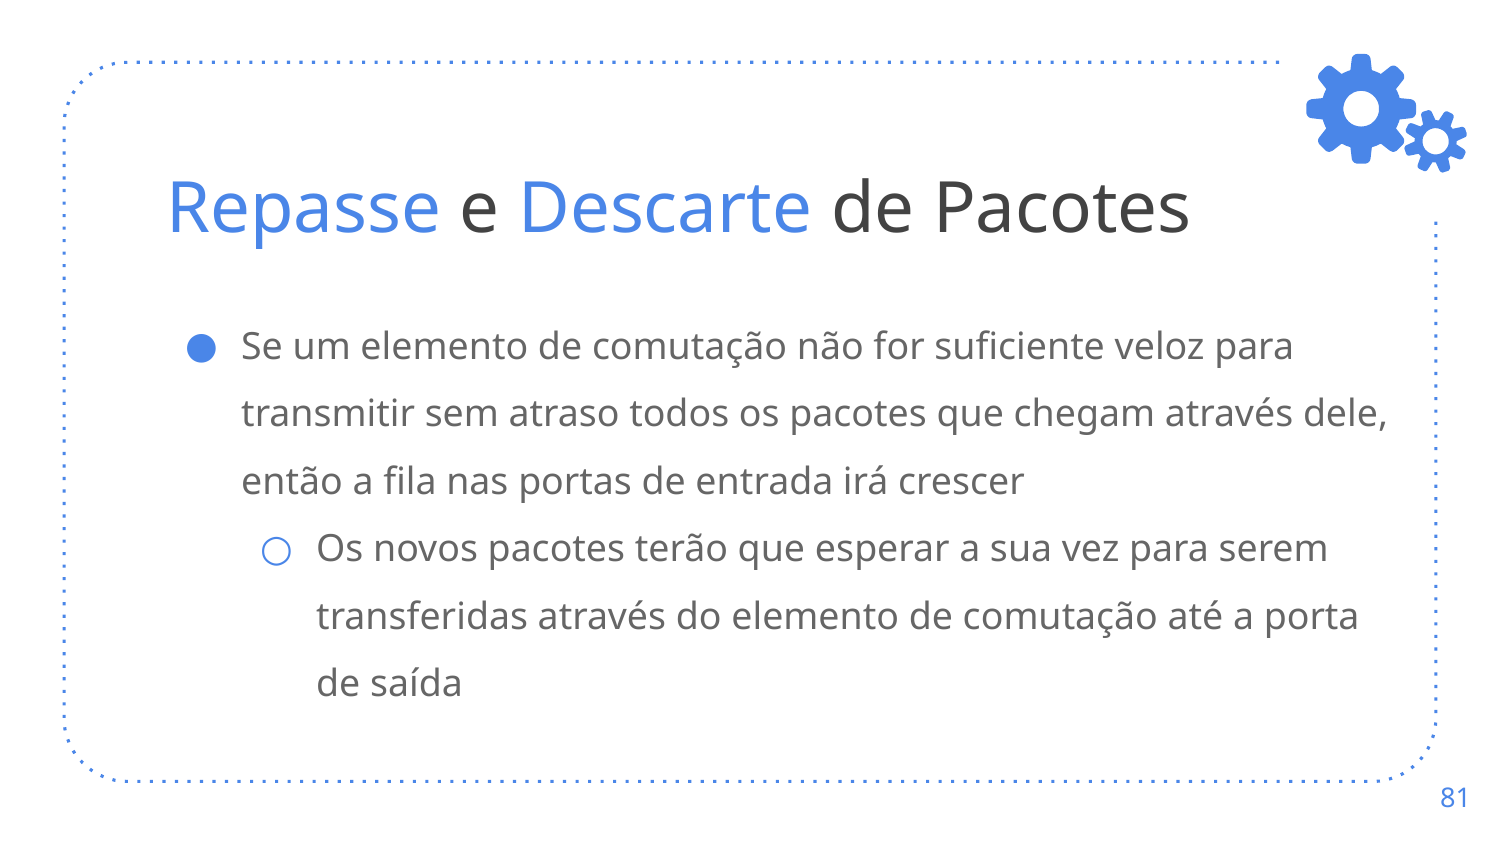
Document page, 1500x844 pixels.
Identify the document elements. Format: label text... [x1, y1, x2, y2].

title Repasse e Descarte de Pacotes [151, 146, 1278, 284]
list Se um elemento de comutação não for suficiente veloz para transmitir sem atraso todos os pacotes que chegam através dele, então a fila nas portas de entrada irá crescer Os novos pacotes terão que esperar a sua vez para serem transferidas através do elemento de comutação até a porta de saída [151, 284, 1429, 673]
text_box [1306, 53, 1467, 173]
slide_number ‹#› [1411, 753, 1500, 844]
